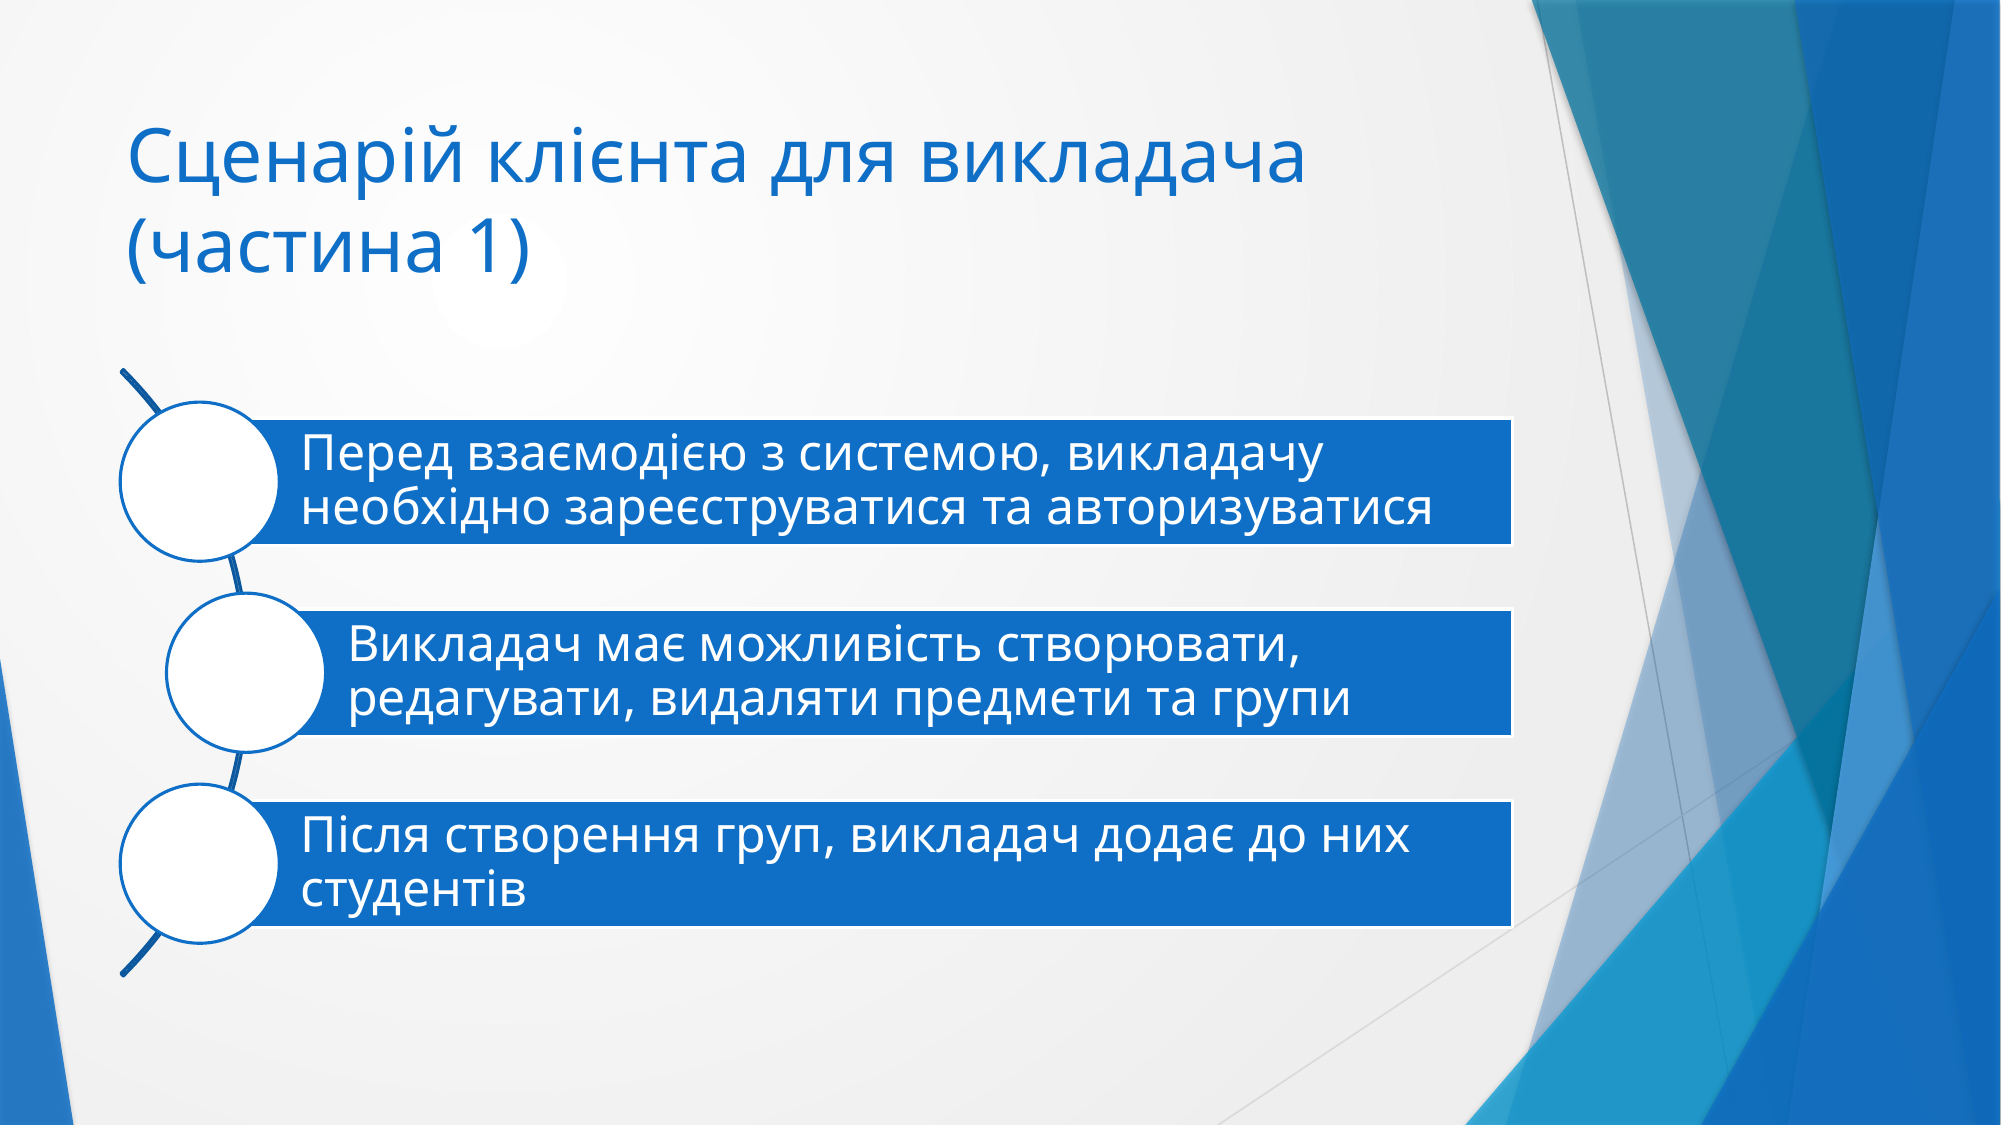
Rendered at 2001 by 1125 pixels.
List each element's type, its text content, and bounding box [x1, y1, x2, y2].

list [110, 353, 1522, 992]
title Сценарій клієнта для викладача (частина 1) [111, 99, 1522, 317]
